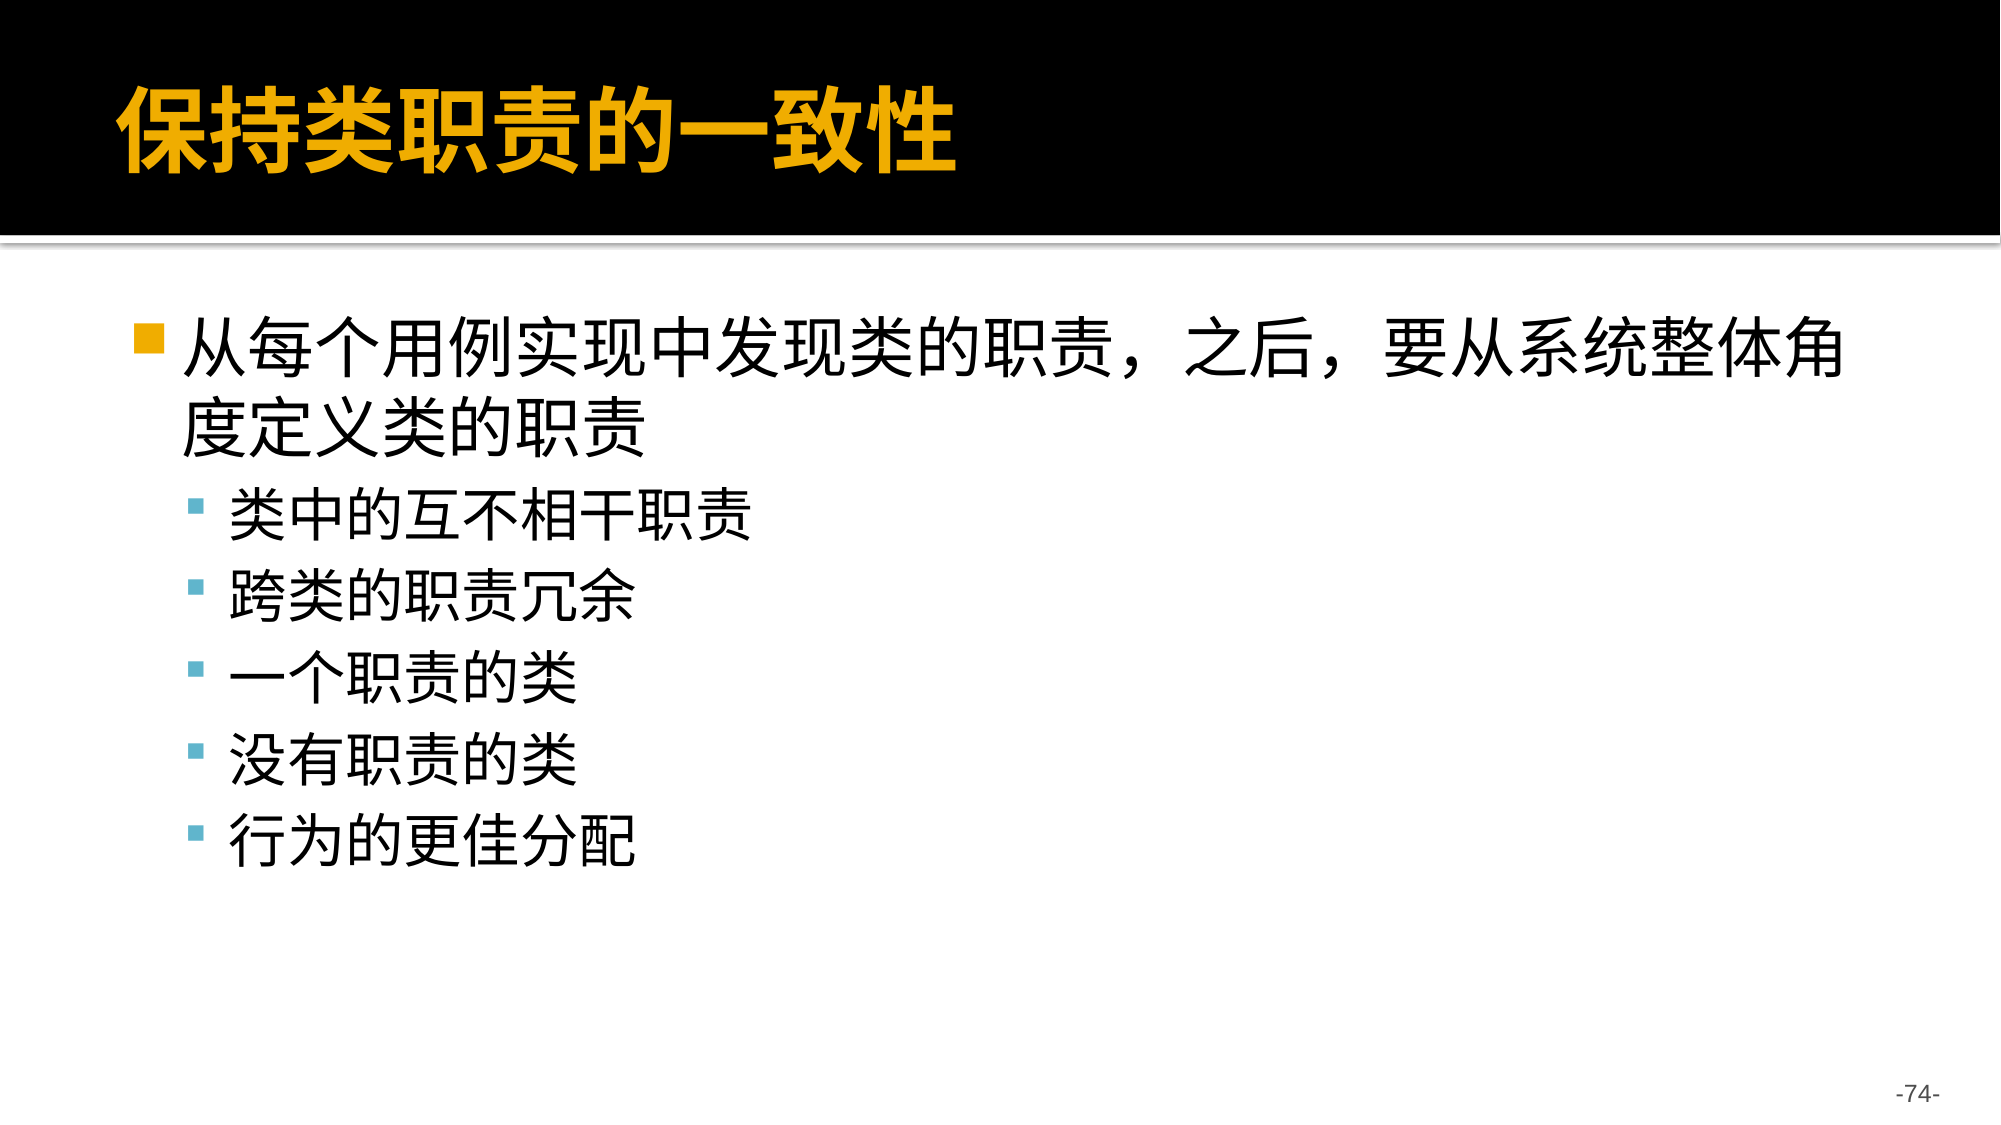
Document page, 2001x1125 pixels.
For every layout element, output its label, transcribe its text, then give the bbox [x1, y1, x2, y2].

title 保持类职责的一致性 [99, 25, 1900, 231]
list 从每个用例实现中发现类的职责，之后，要从系统整体角度定义类的职责 类中的互不相干职责 跨类的职责冗余 一个职责的类 没有职责的类 行为的更佳分配 [99, 291, 1900, 1050]
slide_number -74- [1794, 1062, 1955, 1108]
